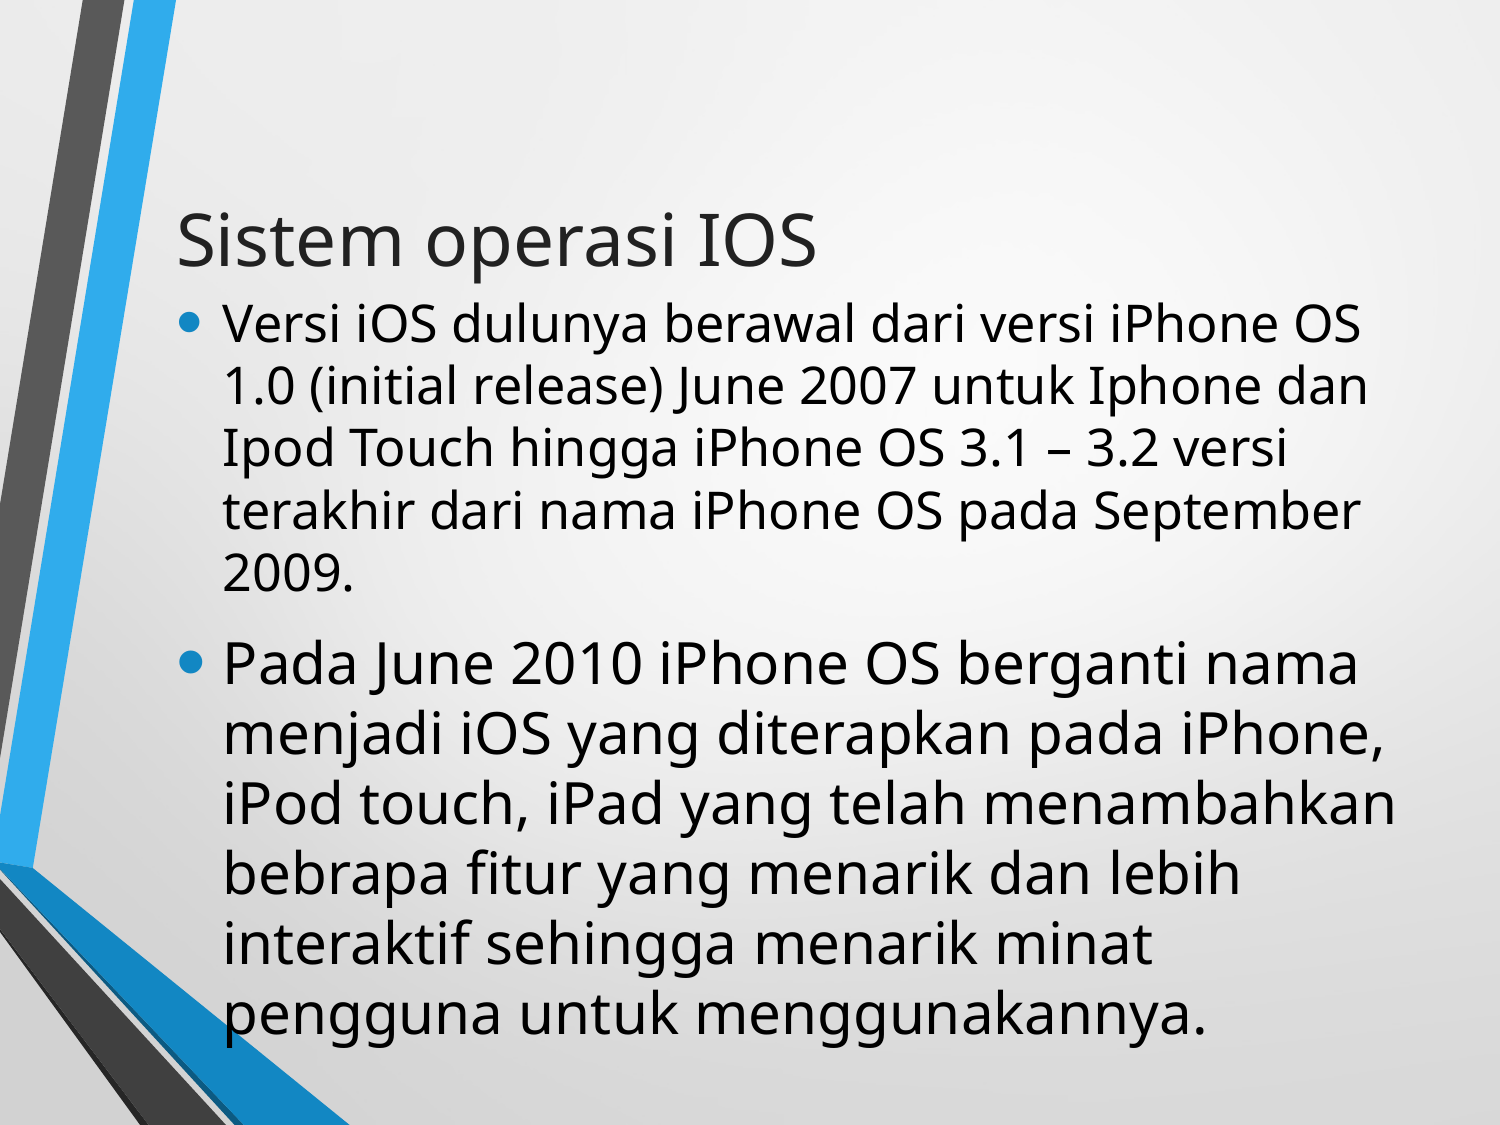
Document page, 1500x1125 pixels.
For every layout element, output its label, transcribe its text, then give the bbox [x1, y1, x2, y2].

list Versi iOS dulunya berawal dari versi iPhone OS 1.0 (initial release) June 2007 untuk Iphone dan Ipod Touch hingga iPhone OS 3.1 – 3.2 versi terakhir dari nama iPhone OS pada September 2009. Pada June 2010 iPhone OS berganti nama menjadi iOS yang diterapkan pada iPhone, iPod touch, iPad yang telah menambahkan bebrapa fitur yang menarik dan lebih interaktif sehingga menarik minat pengguna untuk menggunakannya. [161, 437, 1425, 985]
title Sistem operasi IOS [161, 75, 1425, 400]
